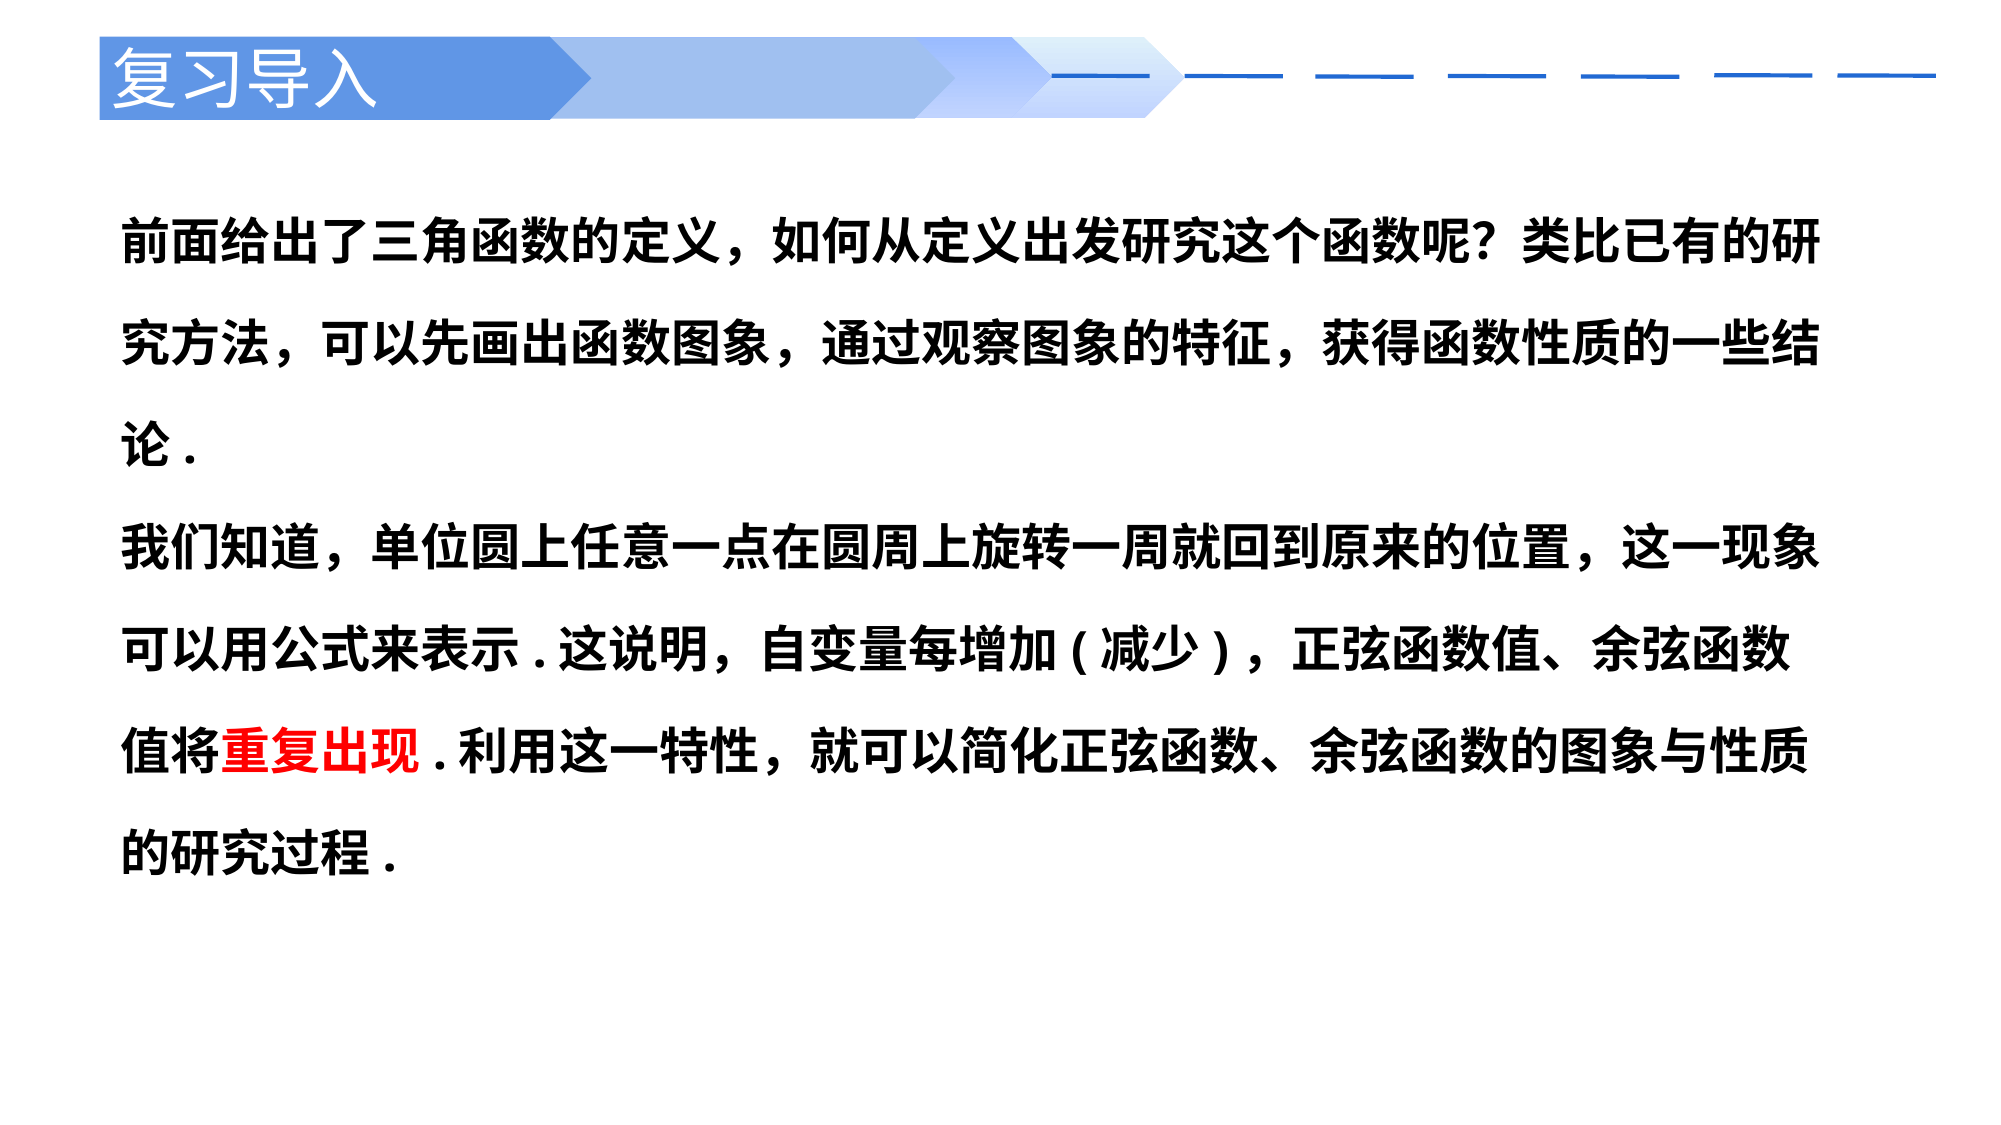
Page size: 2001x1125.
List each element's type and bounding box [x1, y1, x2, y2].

text_box [96, 29, 1936, 125]
